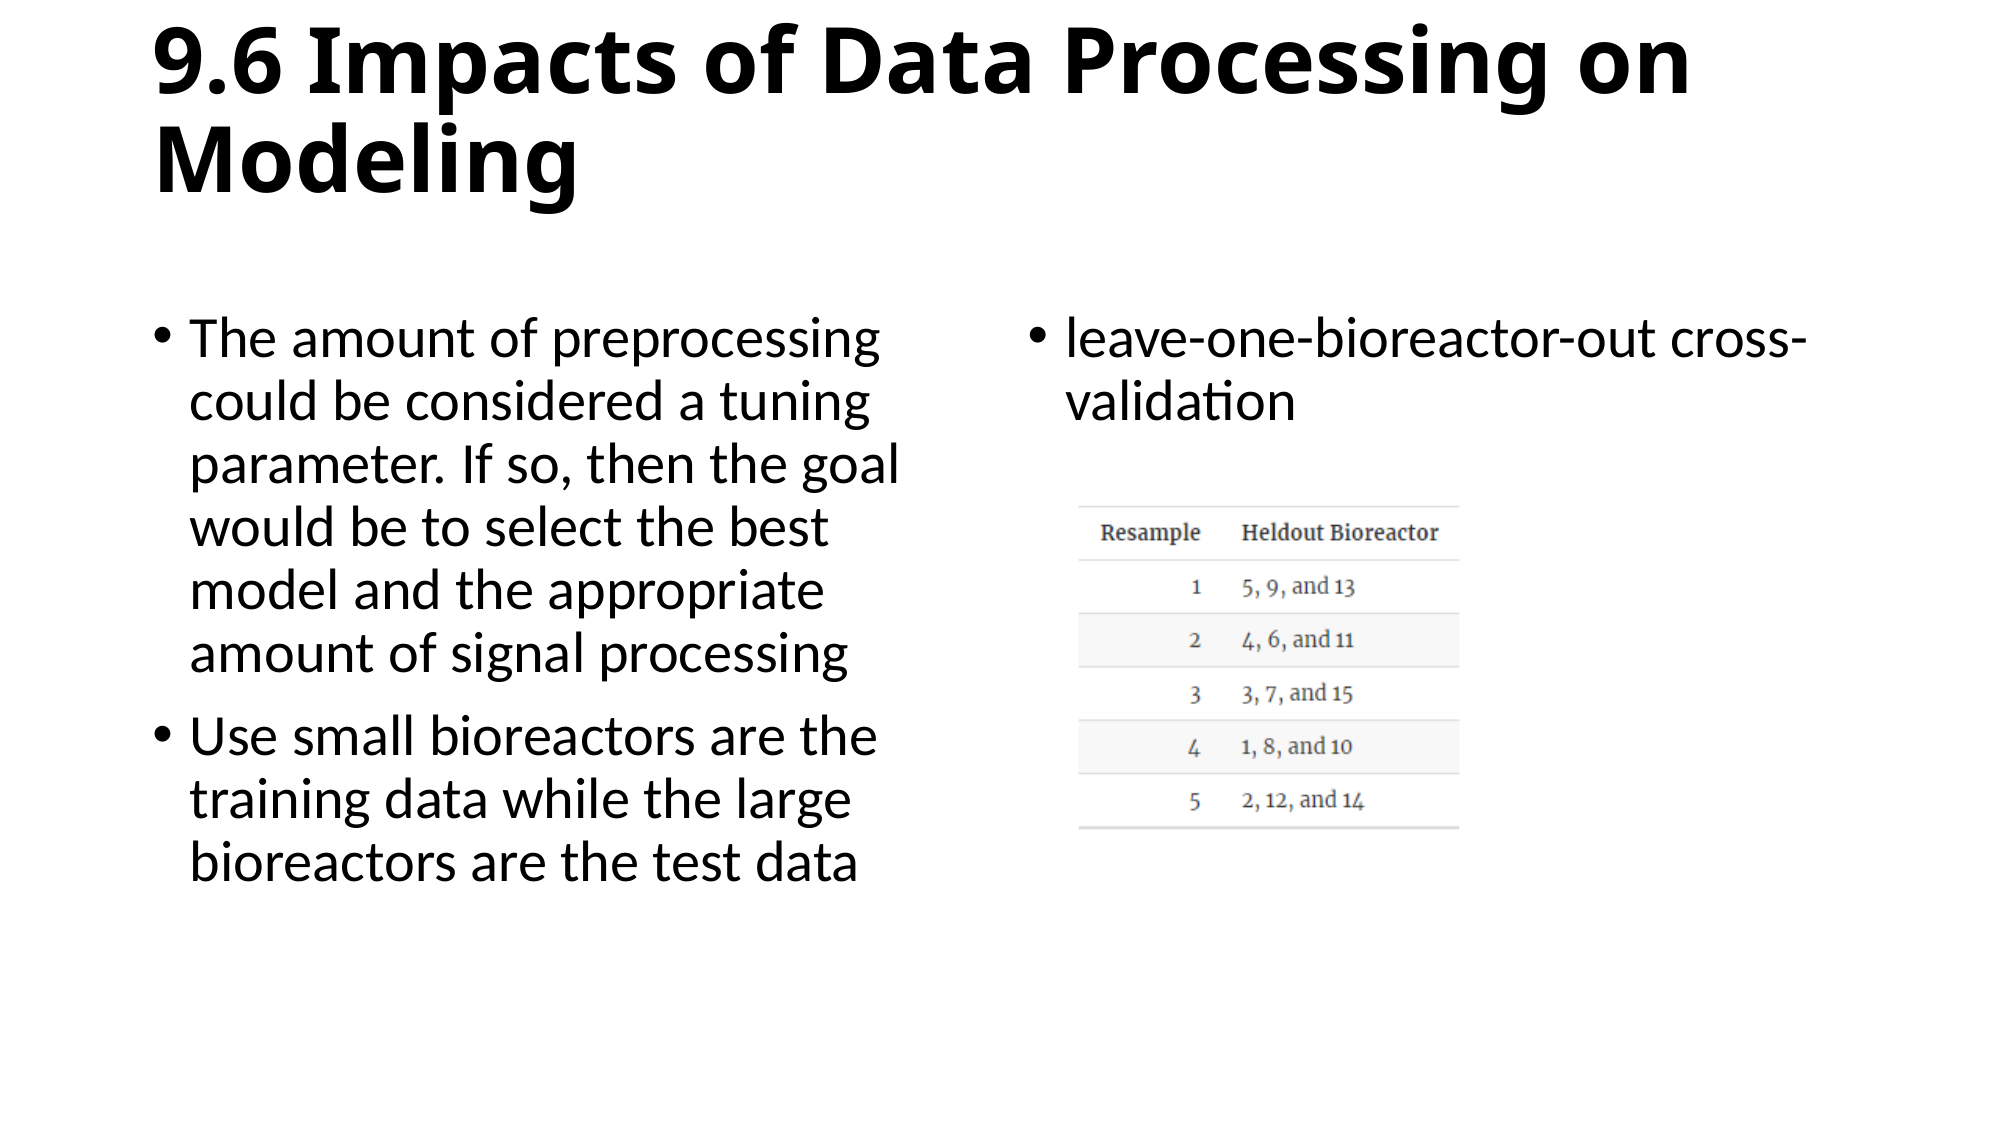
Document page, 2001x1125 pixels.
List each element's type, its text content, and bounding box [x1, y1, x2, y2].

list leave-one-bioreactor-out cross-validation [1012, 299, 1863, 1014]
title 9.6 Impacts of Data Processing on Modeling [137, 59, 1863, 278]
picture [1065, 503, 1472, 839]
list The amount of preprocessing could be considered a tuning parameter. If so, then the goal would be to select the best model and the appropriate amount of signal processing Use small bioreactors are the training data while the large bioreactors are the test data [137, 299, 988, 1014]
